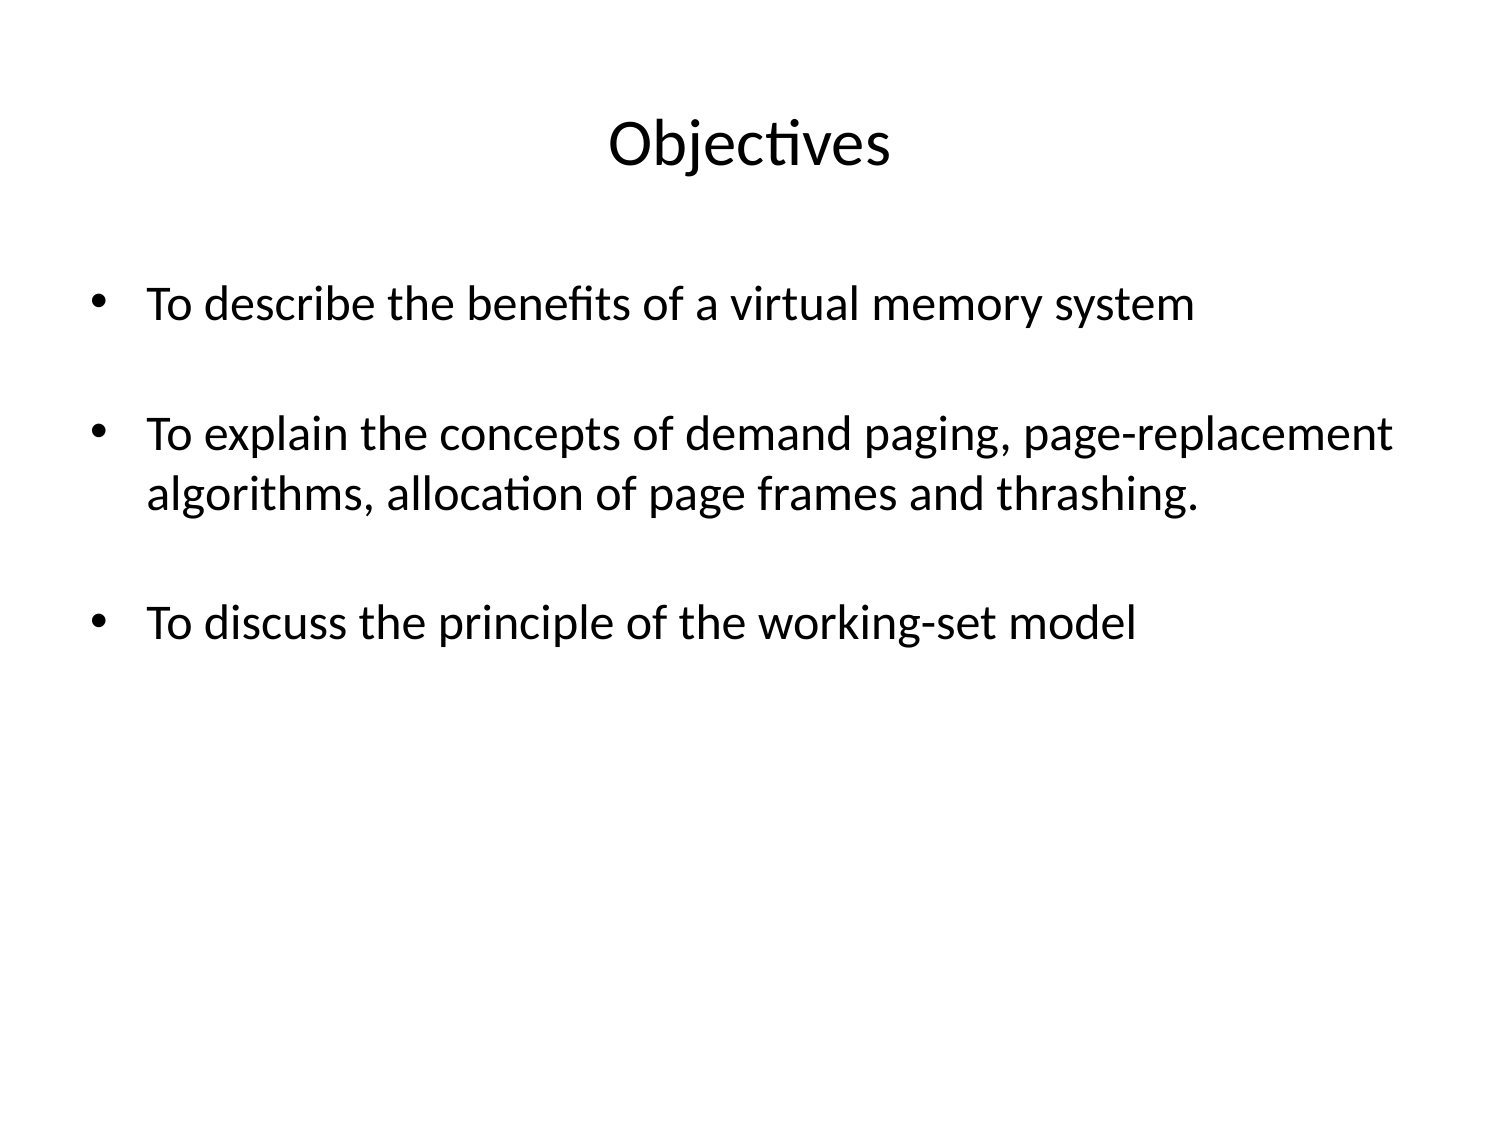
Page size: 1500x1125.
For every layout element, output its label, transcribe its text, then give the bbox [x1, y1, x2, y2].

title Objectives [75, 45, 1425, 233]
list To describe the benefits of a virtual memory system To explain the concepts of demand paging, page-replacement algorithms, allocation of page frames and thrashing. To discuss the principle of the working-set model [75, 262, 1425, 1005]
